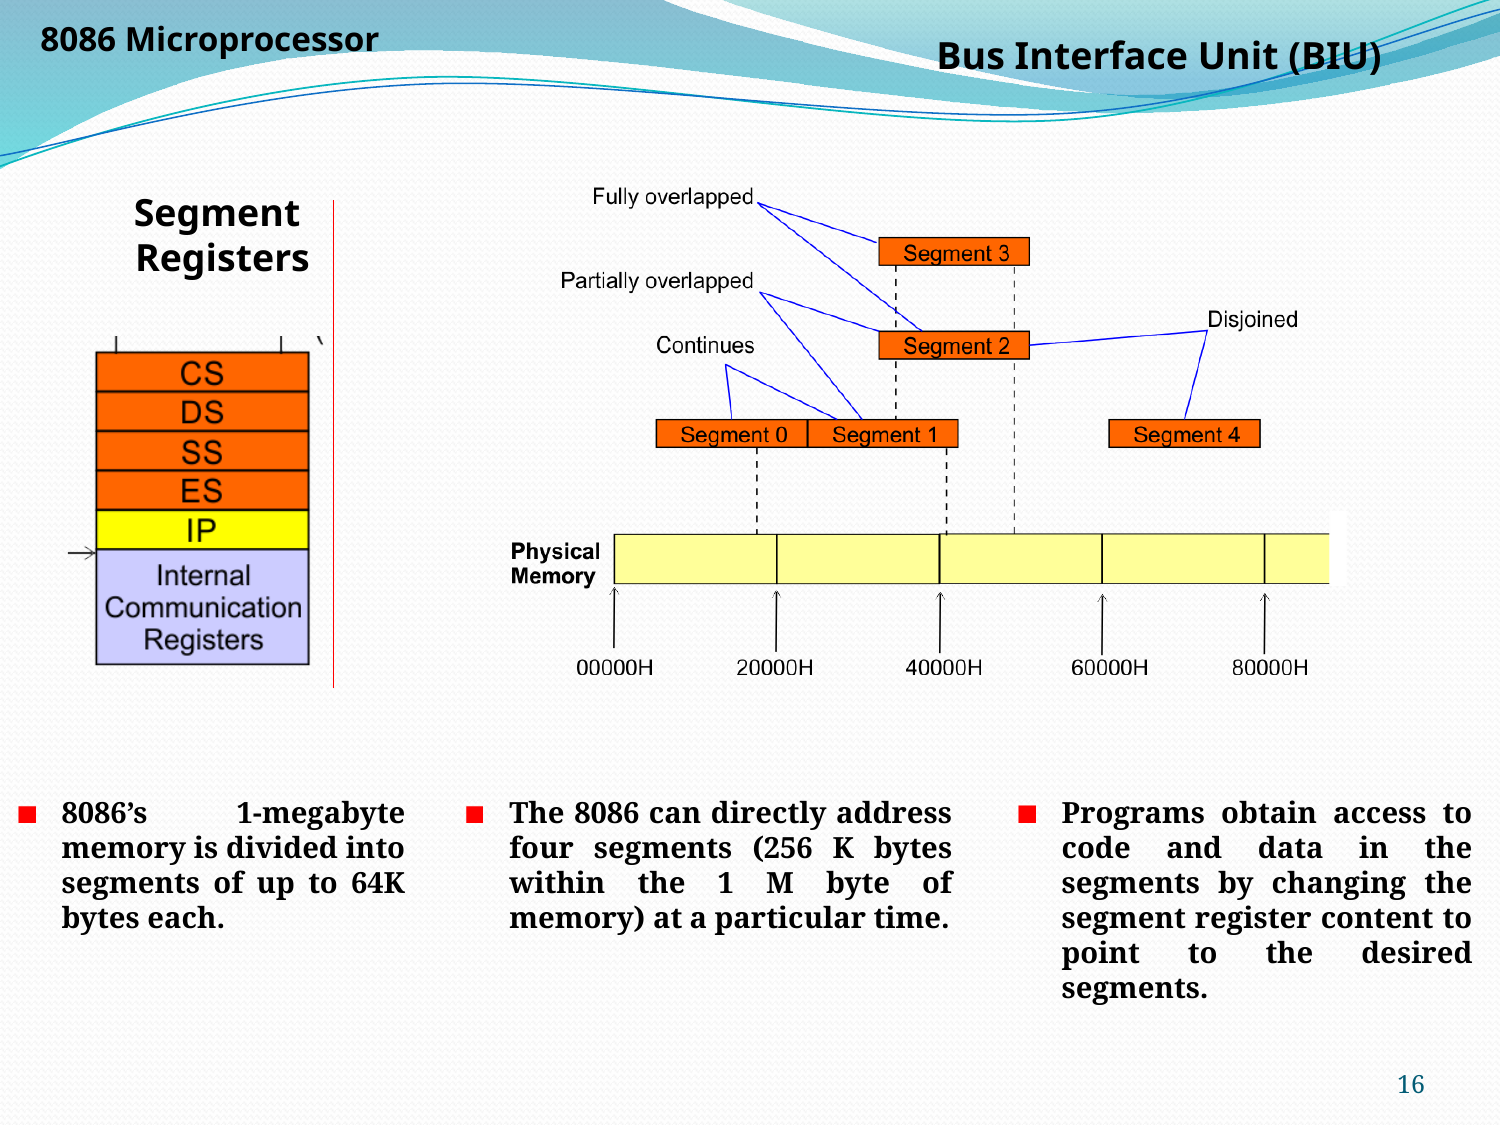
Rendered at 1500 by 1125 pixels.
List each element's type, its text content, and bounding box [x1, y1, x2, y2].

slide_number 16 [1299, 1047, 1425, 1103]
picture [1014, 801, 1036, 823]
picture [462, 802, 483, 823]
picture [512, 186, 1348, 676]
text_box 8086 Microprocessor [10, 10, 411, 66]
text_box The 8086 can directly address four segments (256 K bytes within the 1 M byte of memory) at a particular time. [447, 787, 968, 942]
picture [14, 802, 36, 823]
text_box 8086’s 1-megabyte memory is divided into segments of up to 64K bytes each. [0, 787, 421, 942]
text_box Programs obtain access to code and data in the segments by changing the segment register content to point to the desired segments. [999, 787, 1488, 1047]
picture [67, 335, 330, 680]
text_box Bus Interface Unit (BIU) [859, 24, 1460, 85]
text_box Segment Registers [118, 181, 325, 287]
